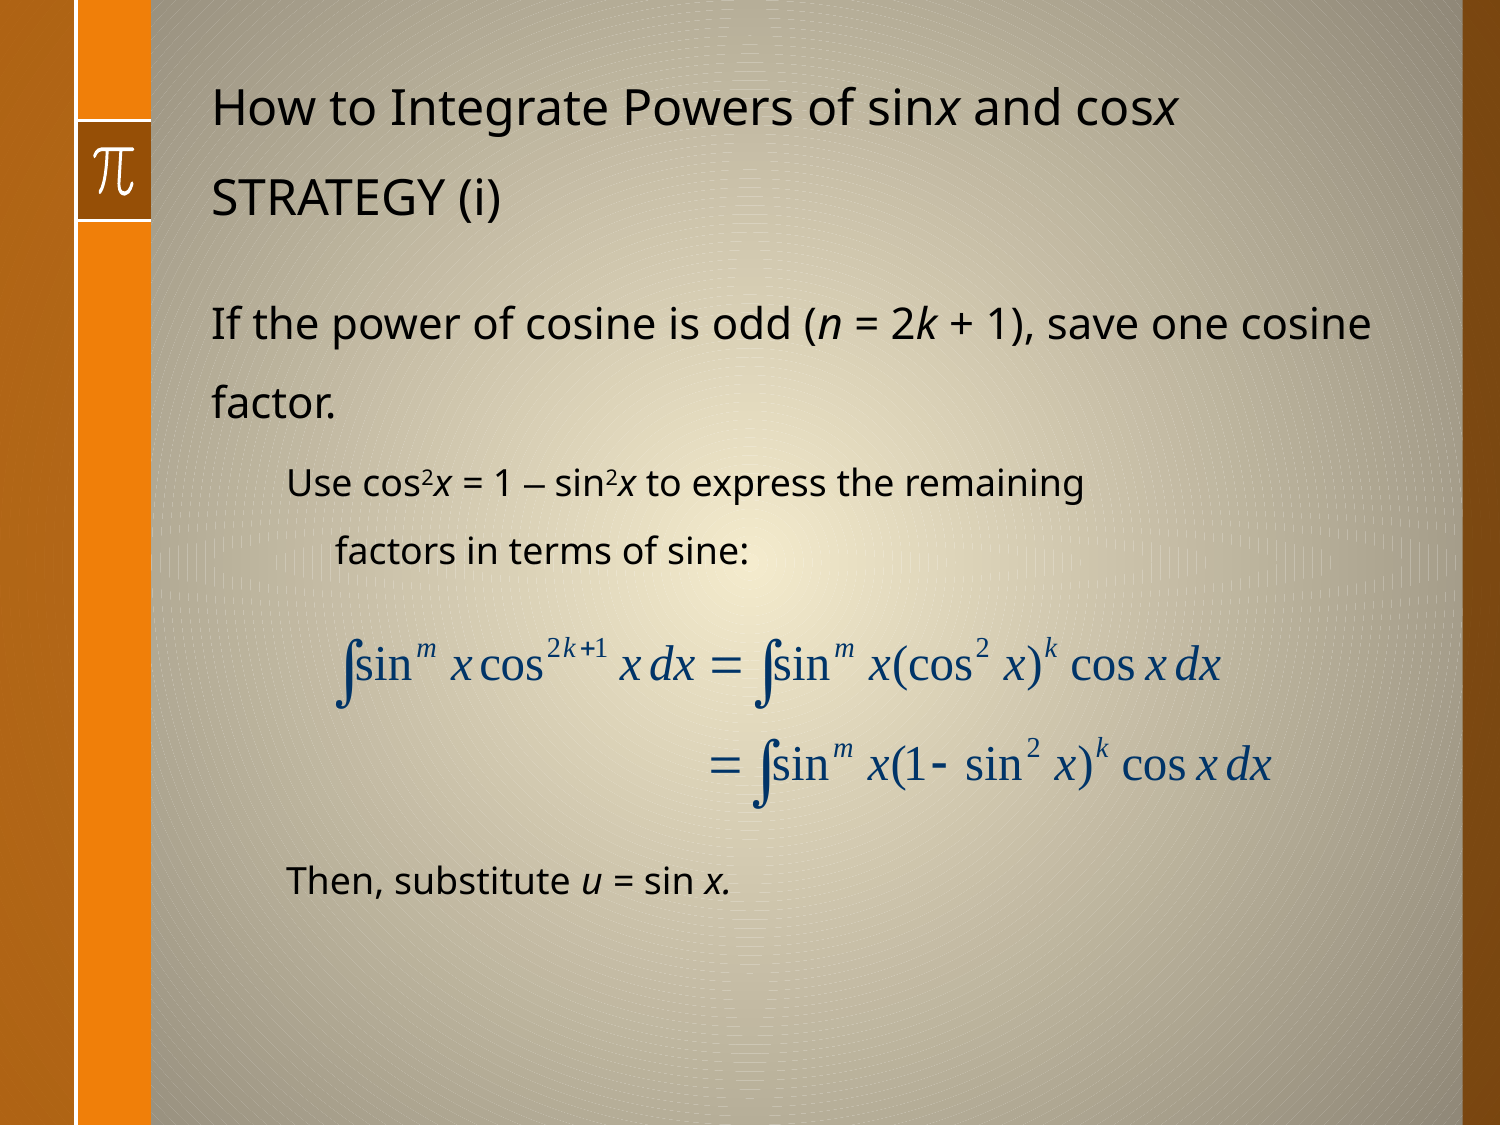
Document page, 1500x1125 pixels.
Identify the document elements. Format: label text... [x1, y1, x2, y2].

list If the power of cosine is odd (n = 2k + 1), save one cosine factor. Use cos2x = 1 – sin2x to express the remaining factors in terms of sine: Then, substitute u = sin x. [196, 262, 1400, 1013]
picture [320, 621, 1276, 810]
title How to Integrate Powers of sinx and cosx STRATEGY (i) [196, 29, 1400, 233]
